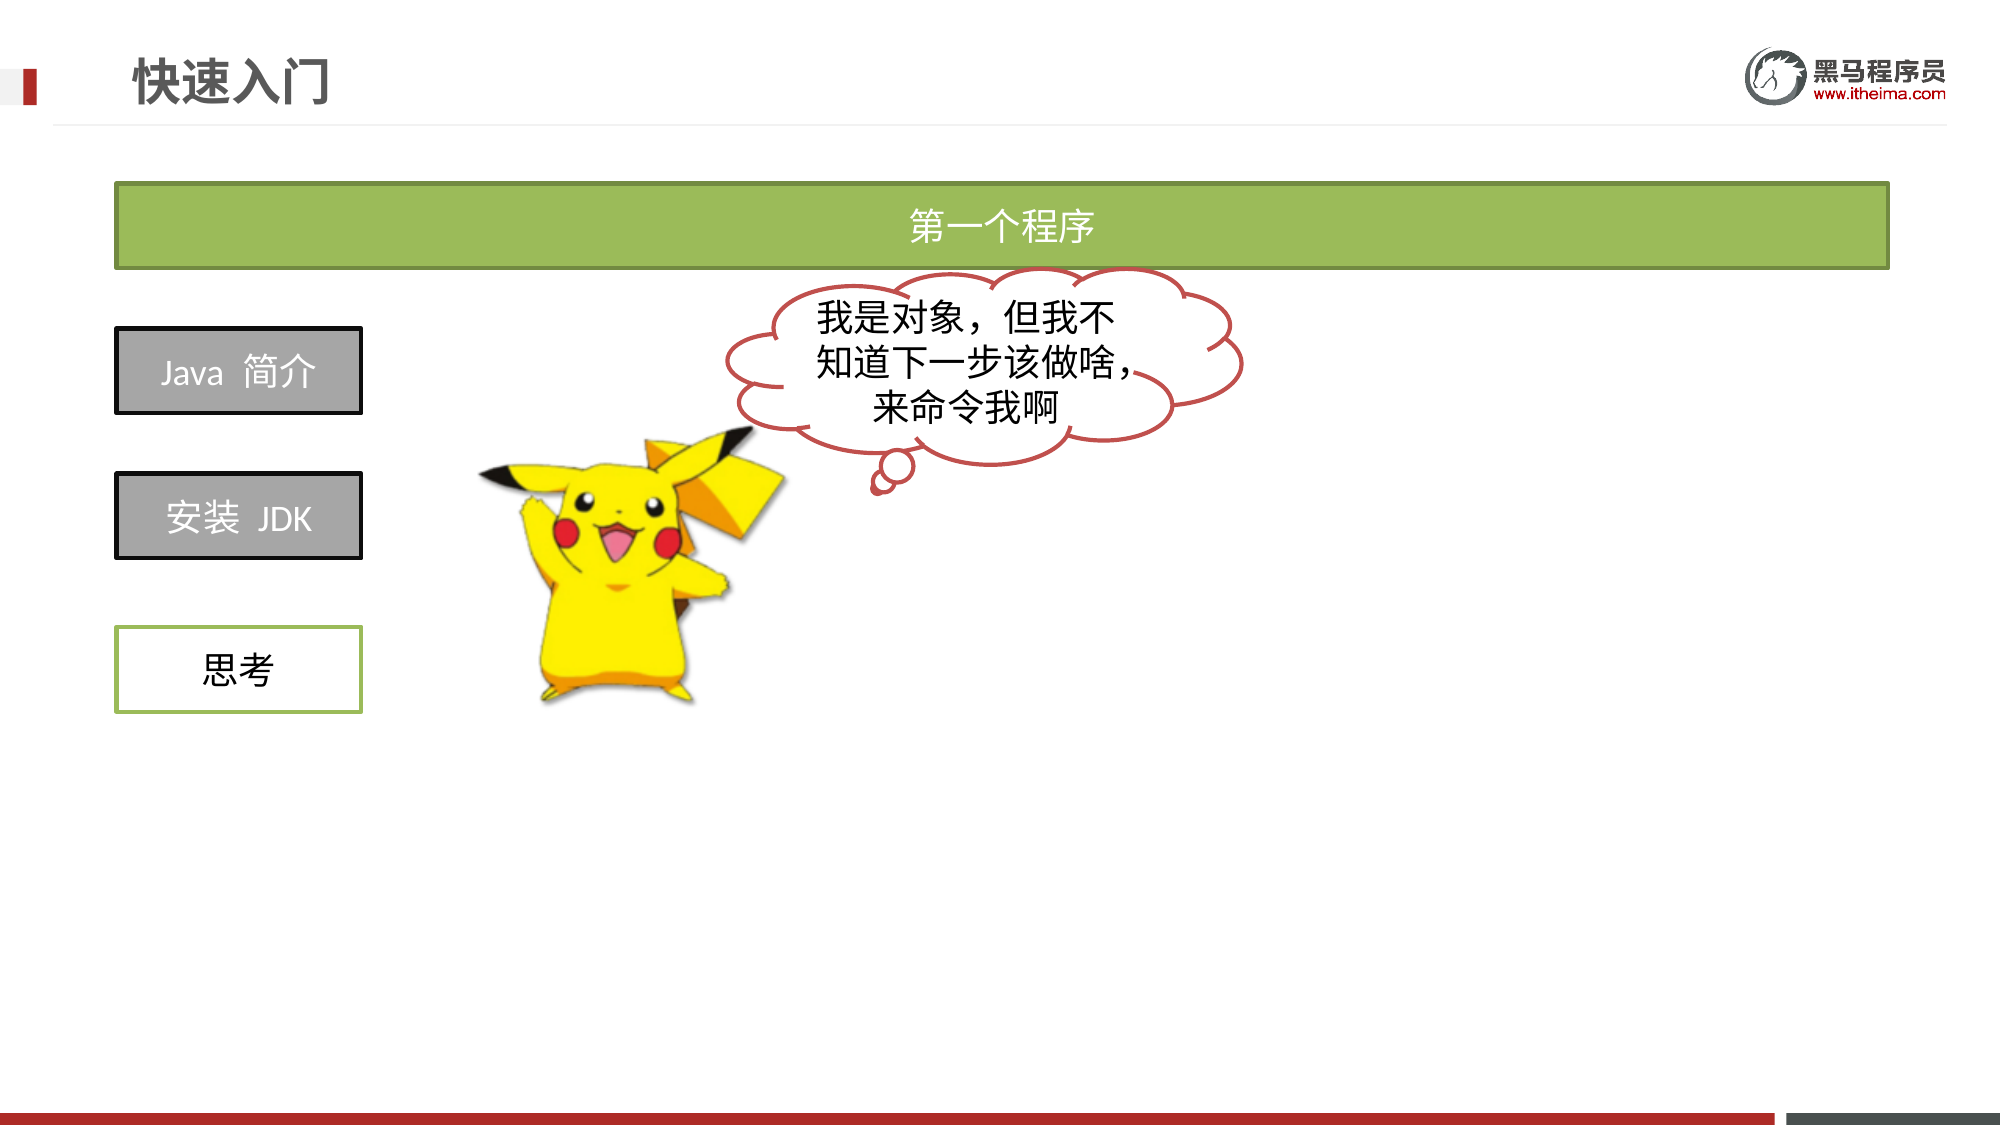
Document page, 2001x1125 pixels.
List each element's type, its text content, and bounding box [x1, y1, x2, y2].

title 快速入门 [116, 38, 1556, 124]
text_box Java 简介 [114, 326, 363, 415]
picture [1744, 46, 1946, 106]
text_box 我是对象，但我不知道下一步该做啥，来命令我啊 [725, 266, 1244, 497]
text_box 第一个程序 [114, 181, 1890, 270]
text_box 安装 JDK [114, 471, 363, 560]
picture [415, 371, 837, 757]
text_box 思考 [114, 625, 363, 714]
